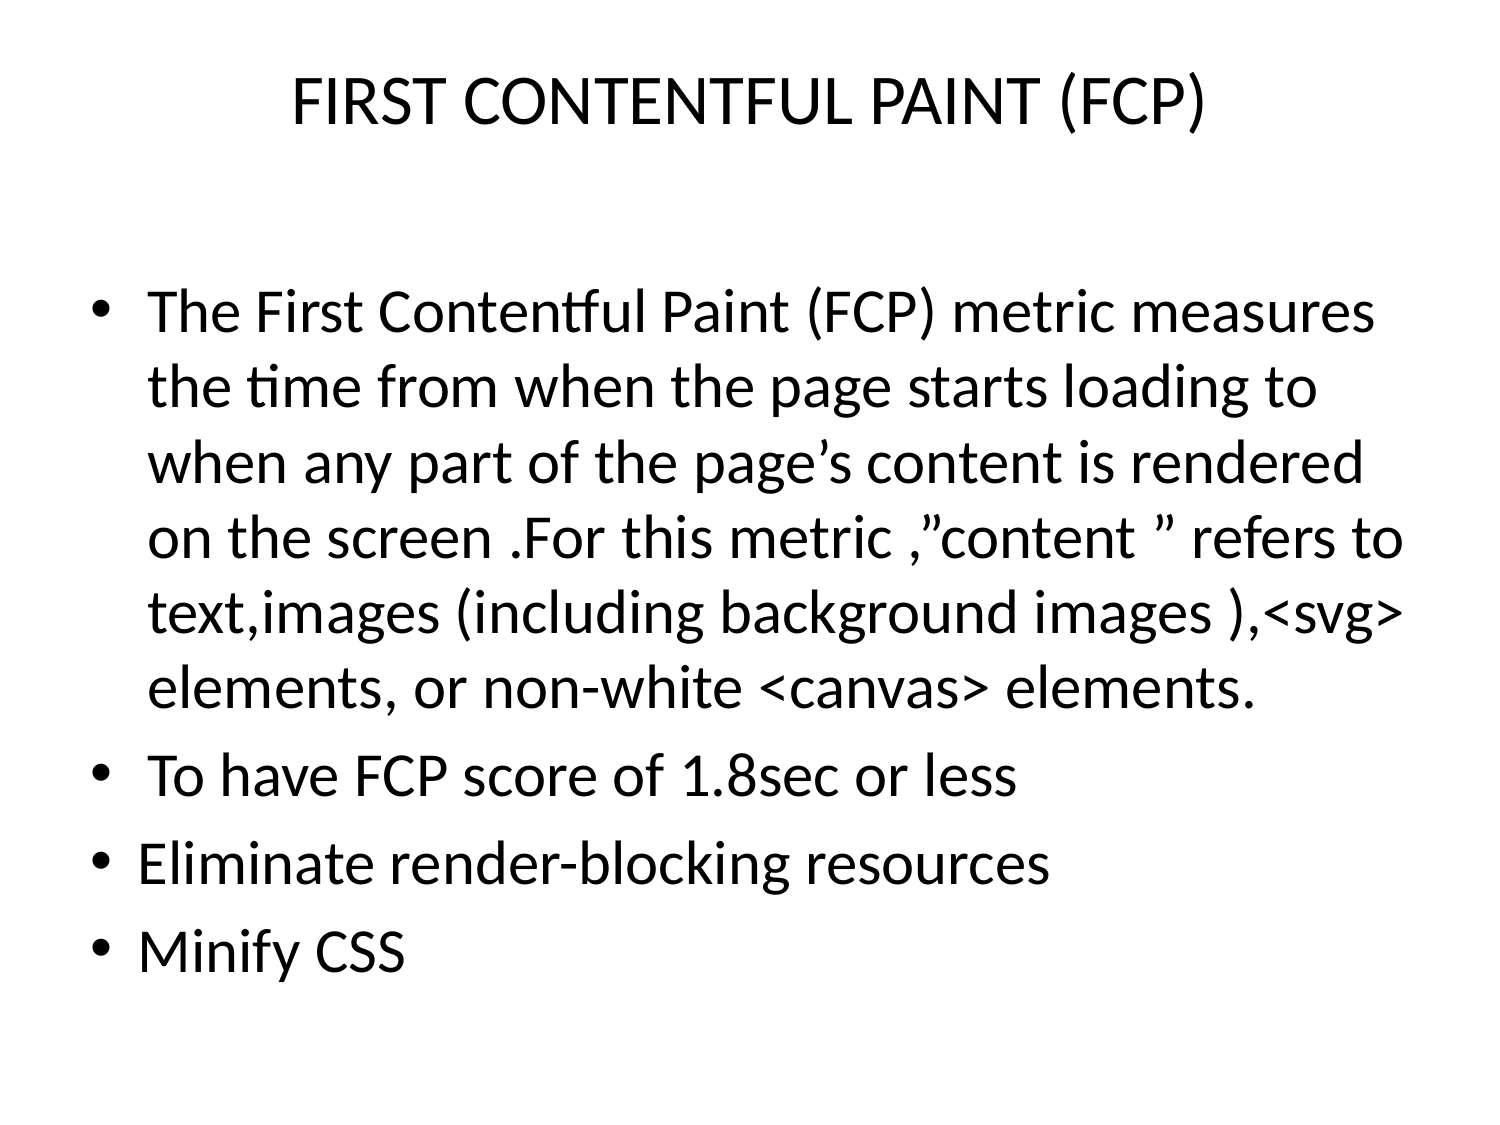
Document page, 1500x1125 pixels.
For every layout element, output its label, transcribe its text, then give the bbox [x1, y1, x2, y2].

list The First Contentful Paint (FCP) metric measures the time from when the page starts loading to when any part of the page’s content is rendered on the screen .For this metric ,”content ” refers to text,images (including background images ),<svg> elements, or non-white <canvas> elements. To have FCP score of 1.8sec or less Eliminate render-blocking resources Minify CSS [75, 262, 1425, 1005]
title FIRST CONTENTFUL PAINT (FCP) [75, 45, 1425, 233]
